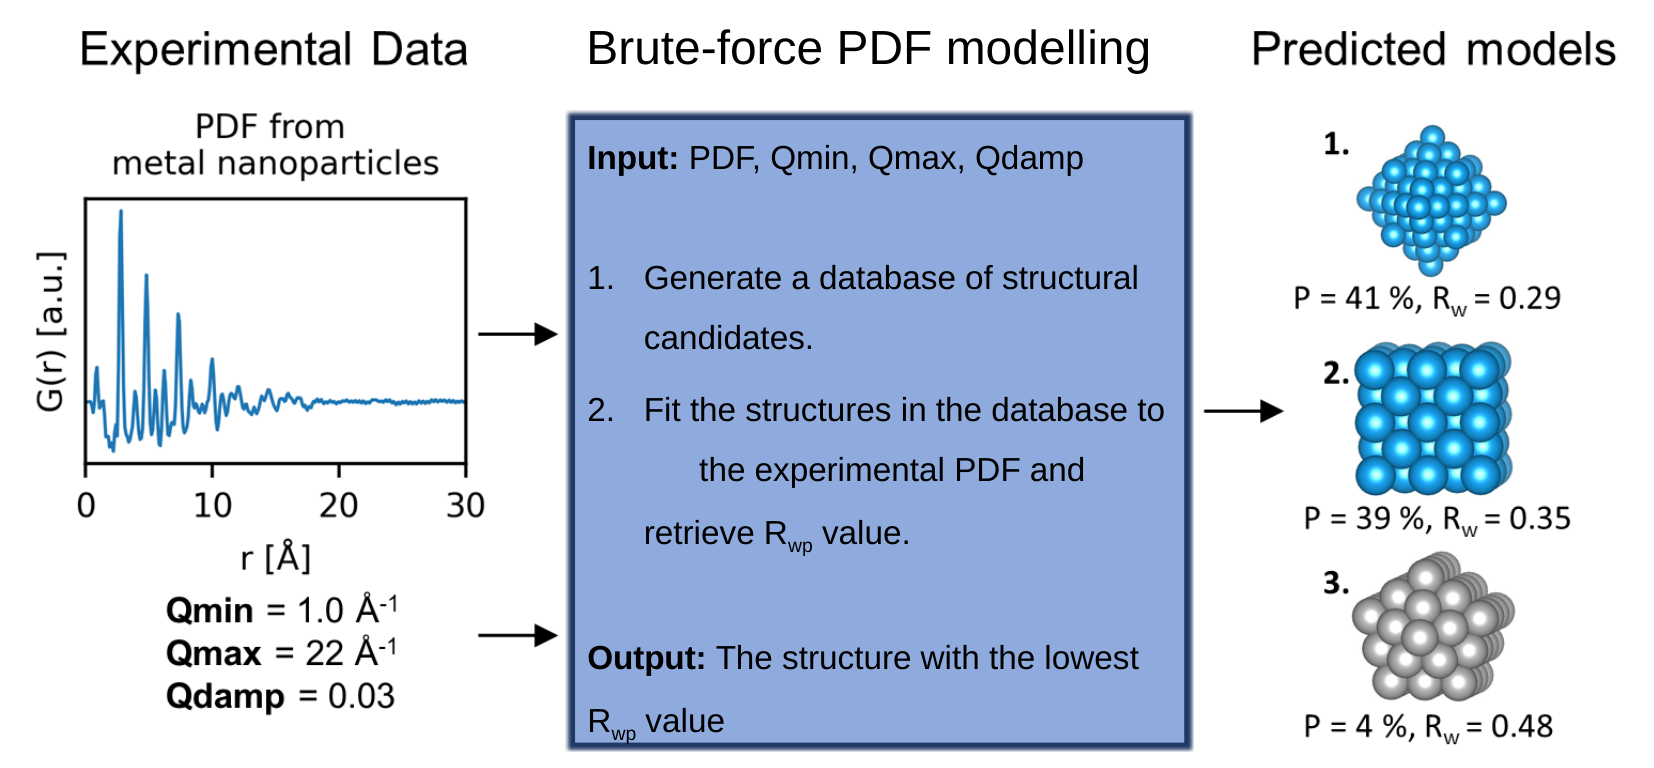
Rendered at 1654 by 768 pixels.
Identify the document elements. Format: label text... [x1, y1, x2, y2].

text_box Input: PDF, Qmin, Qmax, Qdamp Generate a database of structural candidates. Fit the structures in the database to the experimental PDF and retrieve Rwp value. Output: The structure with the lowest Rwp value [575, 120, 1183, 741]
picture [1188, 0, 1644, 768]
picture [14, 0, 567, 768]
text_box Brute-force PDF modelling [571, 8, 1168, 82]
